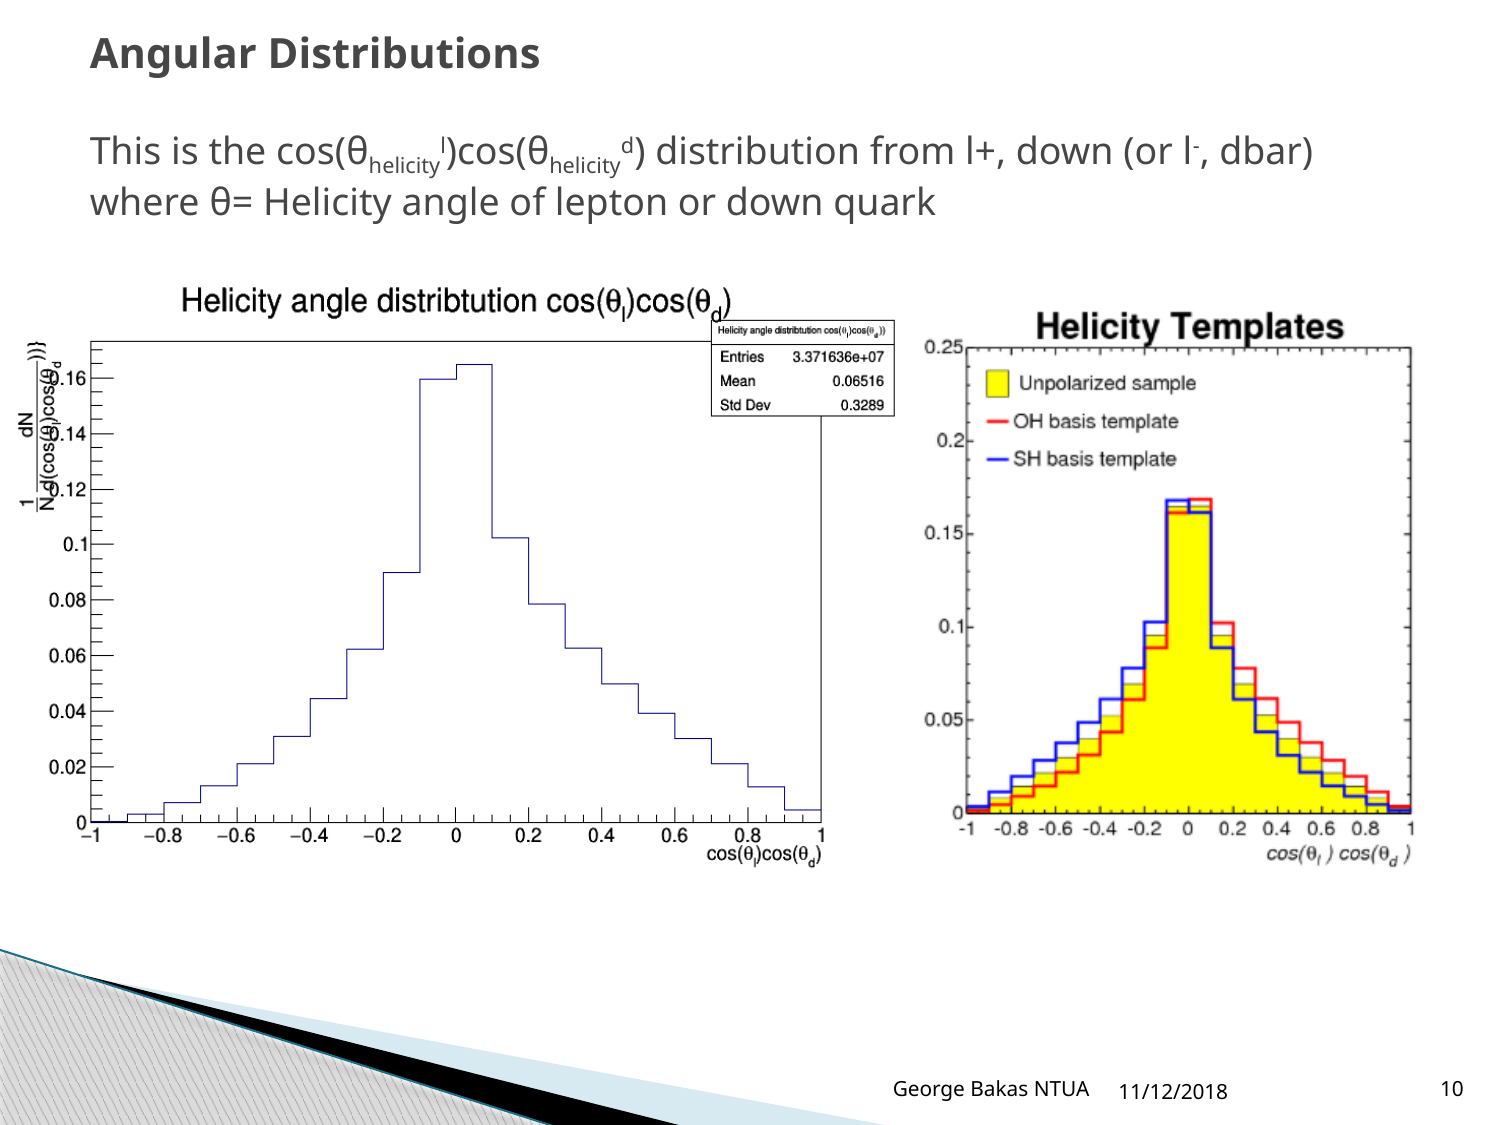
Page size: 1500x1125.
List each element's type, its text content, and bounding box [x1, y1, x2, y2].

picture [0, 281, 1465, 884]
slide_number 10 [1418, 1051, 1479, 1112]
title Angular Distributions This is the cos(θhelicityl)cos(θhelicityd) distribution from l+, down (or l-, dbar) where θ= Helicity angle of lepton or down quark [75, 45, 1425, 256]
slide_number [1105, 1051, 1418, 1112]
footer George Bakas NTUA [718, 1051, 1105, 1112]
